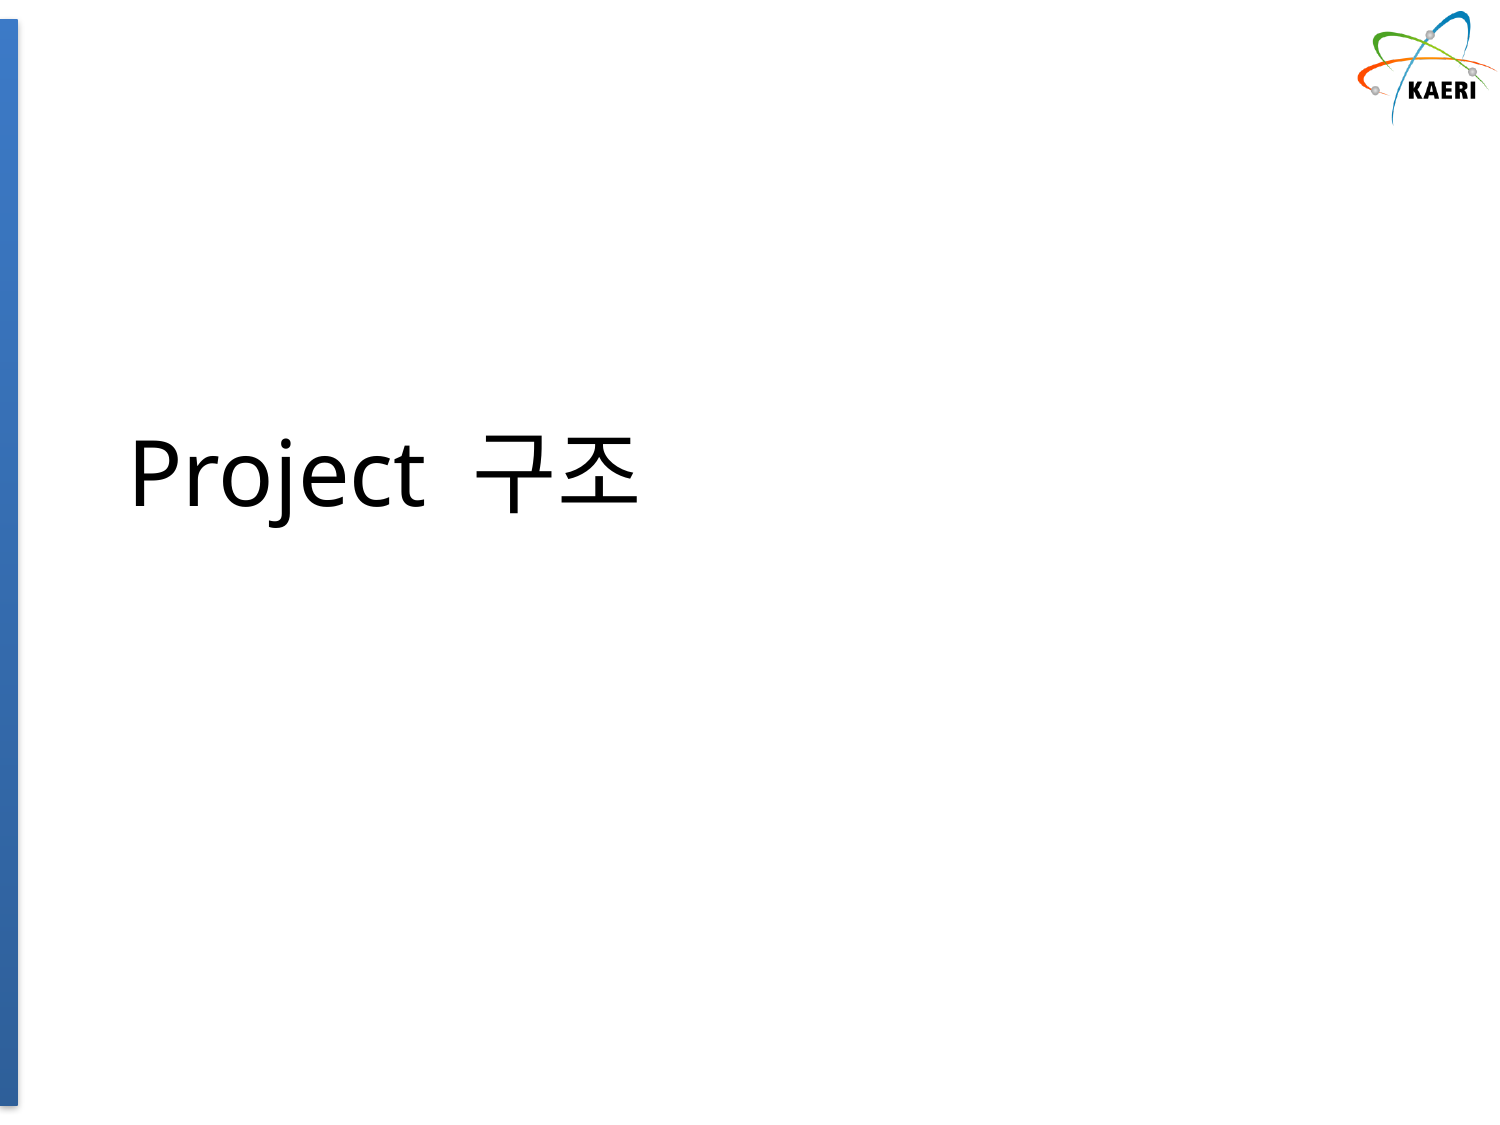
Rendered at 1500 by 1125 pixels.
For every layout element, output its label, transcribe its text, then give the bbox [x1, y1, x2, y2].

title Project 구조 [112, 349, 1388, 591]
picture [1357, 11, 1500, 126]
